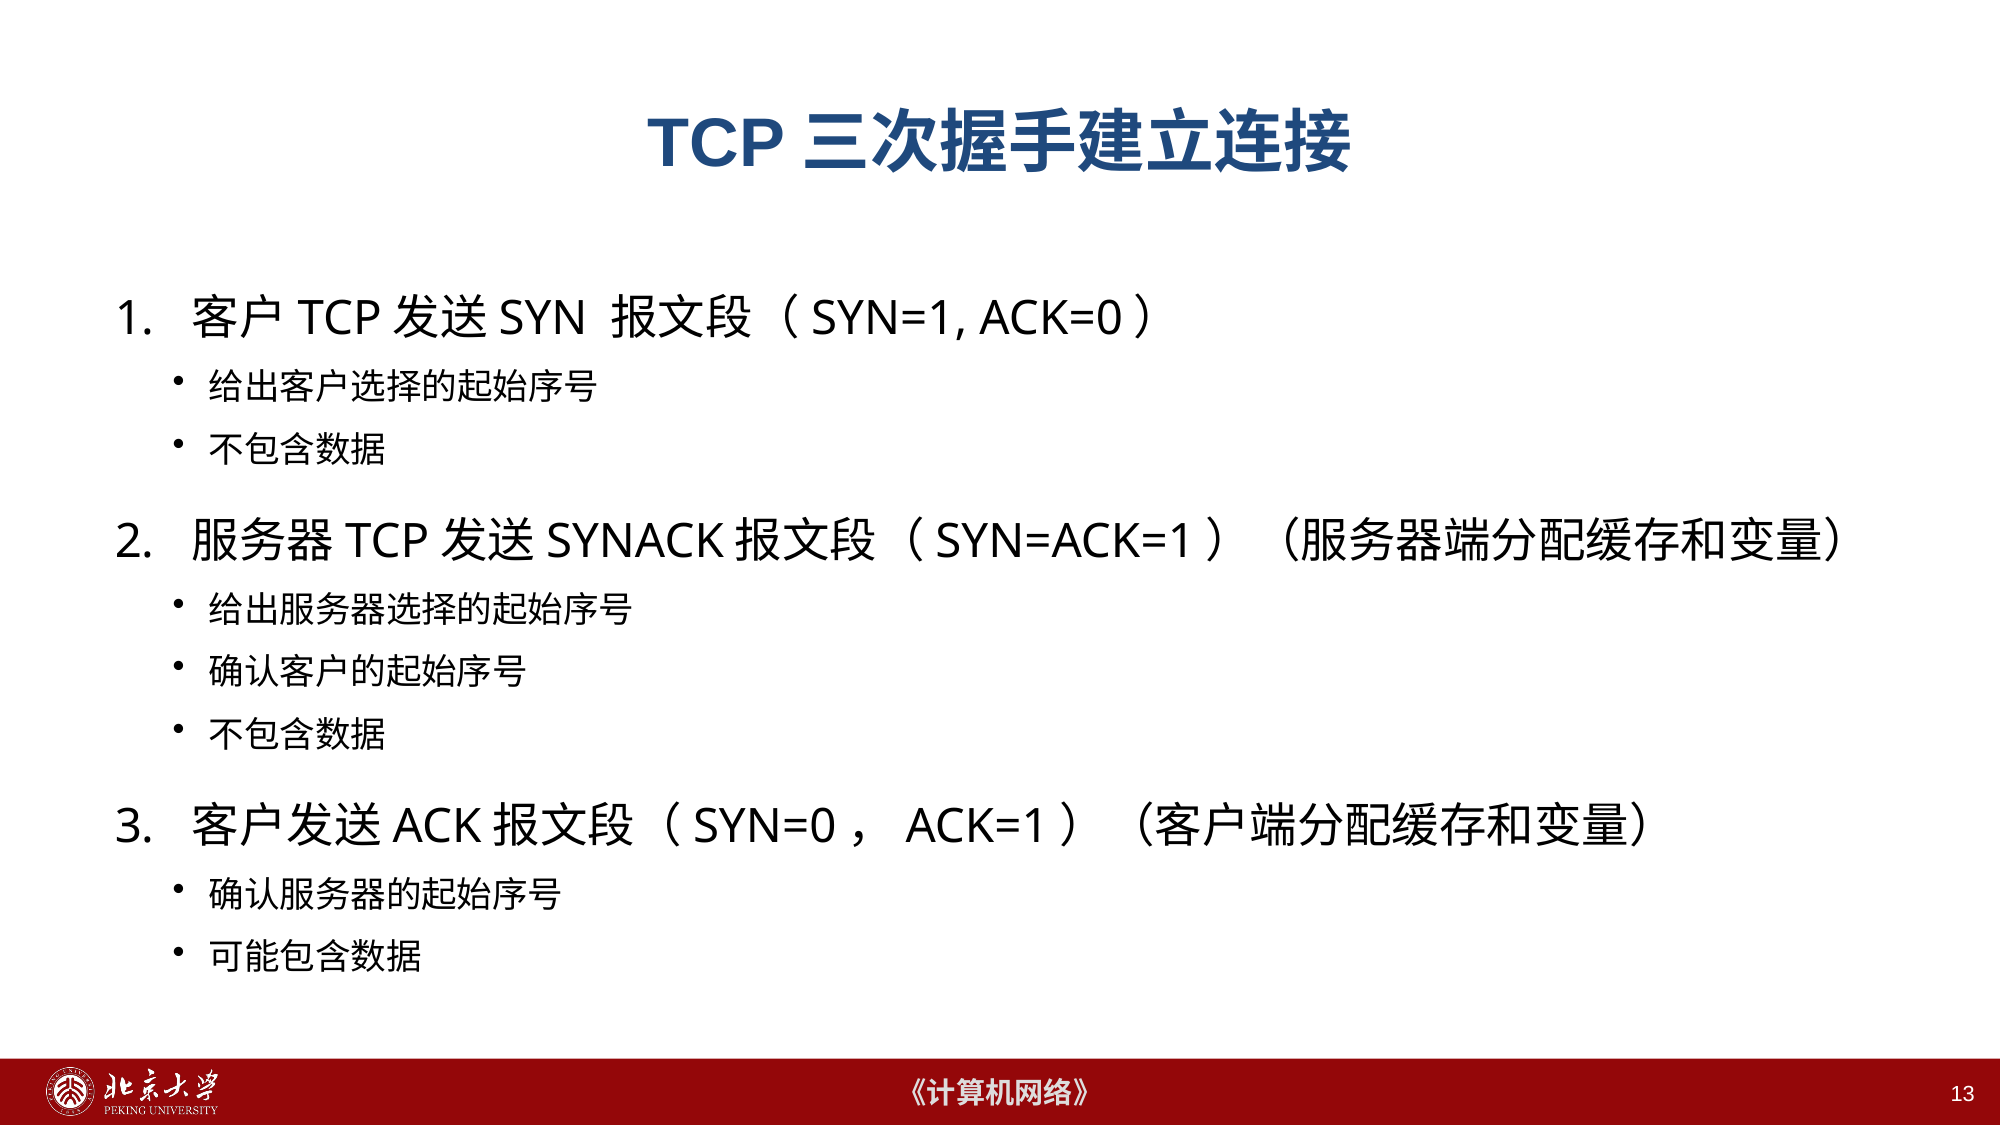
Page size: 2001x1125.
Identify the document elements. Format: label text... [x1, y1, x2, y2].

list 客户TCP发送SYN 报文段（SYN=1, ACK=0） 给出客户选择的起始序号 不包含数据 服务器TCP发送SYNACK报文段（SYN=ACK=1）（服务器端分配缓存和变量） 给出服务器选择的起始序号 确认客户的起始序号 不包含数据 客户发送ACK报文段（SYN=0，ACK=1）（客户端分配缓存和变量） 确认服务器的起始序号 可能包含数据 [99, 262, 1900, 1005]
slide_number 13 [1522, 1072, 1990, 1125]
title TCP三次握手建立连接 [99, 45, 1900, 233]
picture [46, 1067, 218, 1116]
